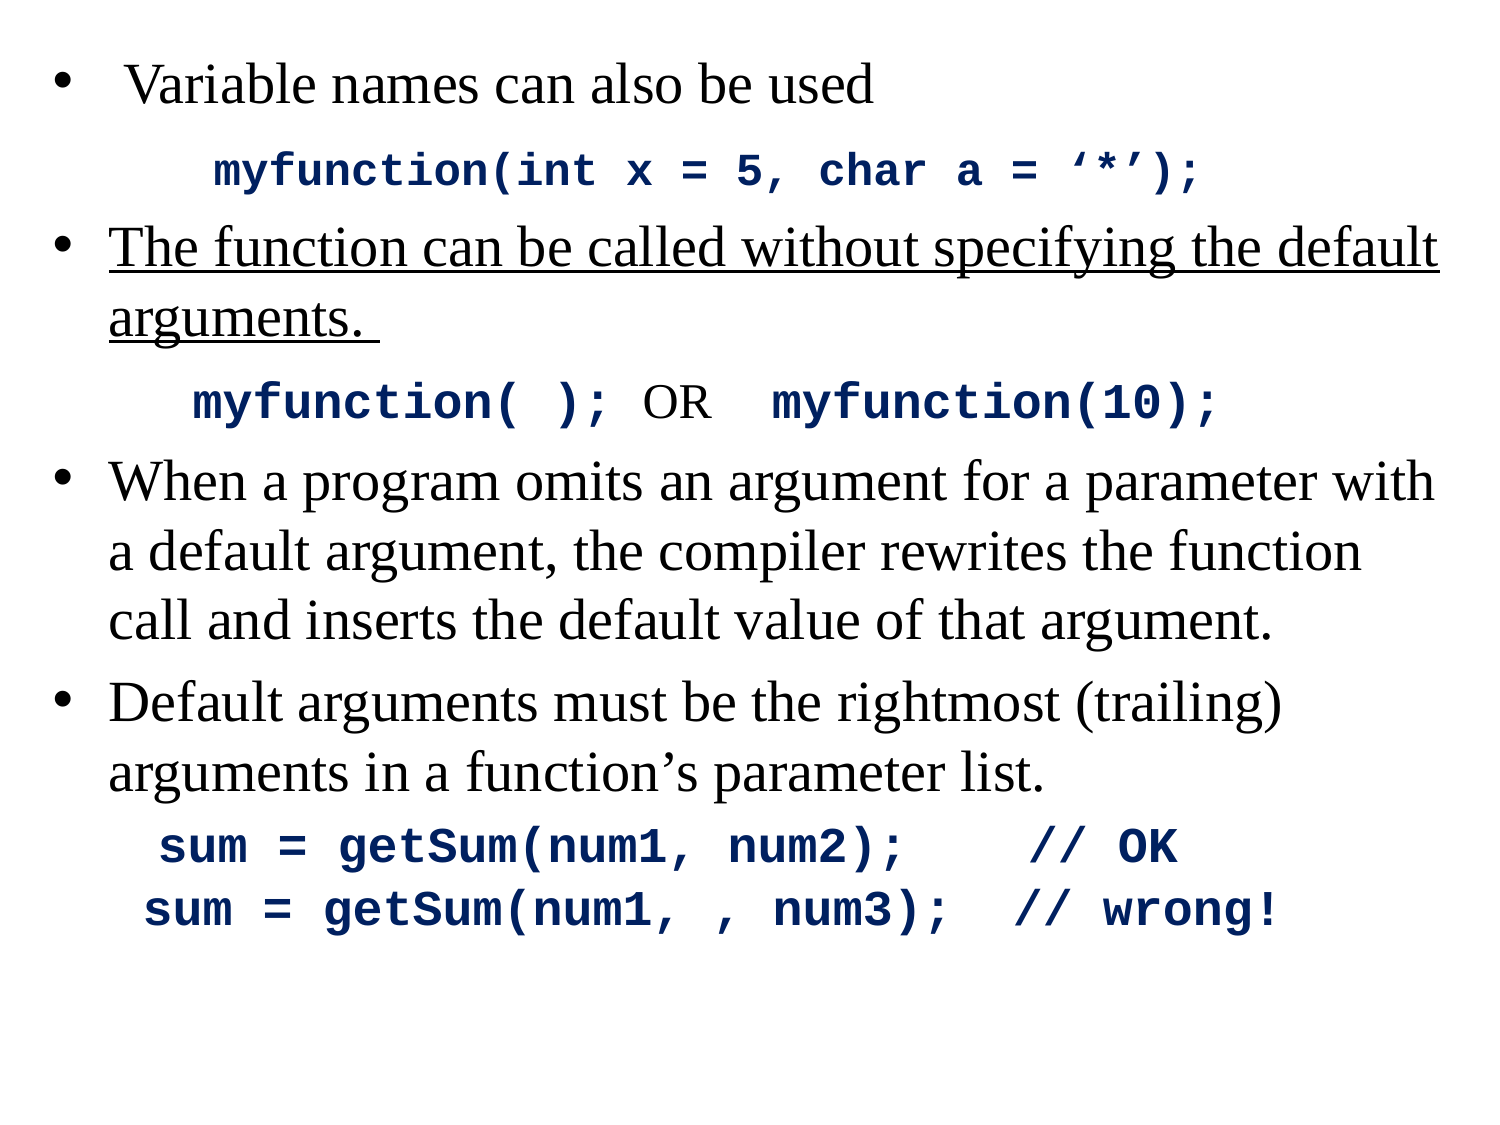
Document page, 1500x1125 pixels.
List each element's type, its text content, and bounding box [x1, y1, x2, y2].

list Variable names can also be used myfunction(int x = 5, char a = ‘*’); The function can be called without specifying the default arguments. myfunction( ); OR myfunction(10); When a program omits an argument for a parameter with a default argument, the compiler rewrites the function call and inserts the default value of that argument. Default arguments must be the rightmost (trailing) arguments in a function’s parameter list. sum = getSum(num1, num2); // OK sum = getSum(num1, , num3); // wrong! [37, 37, 1475, 1100]
